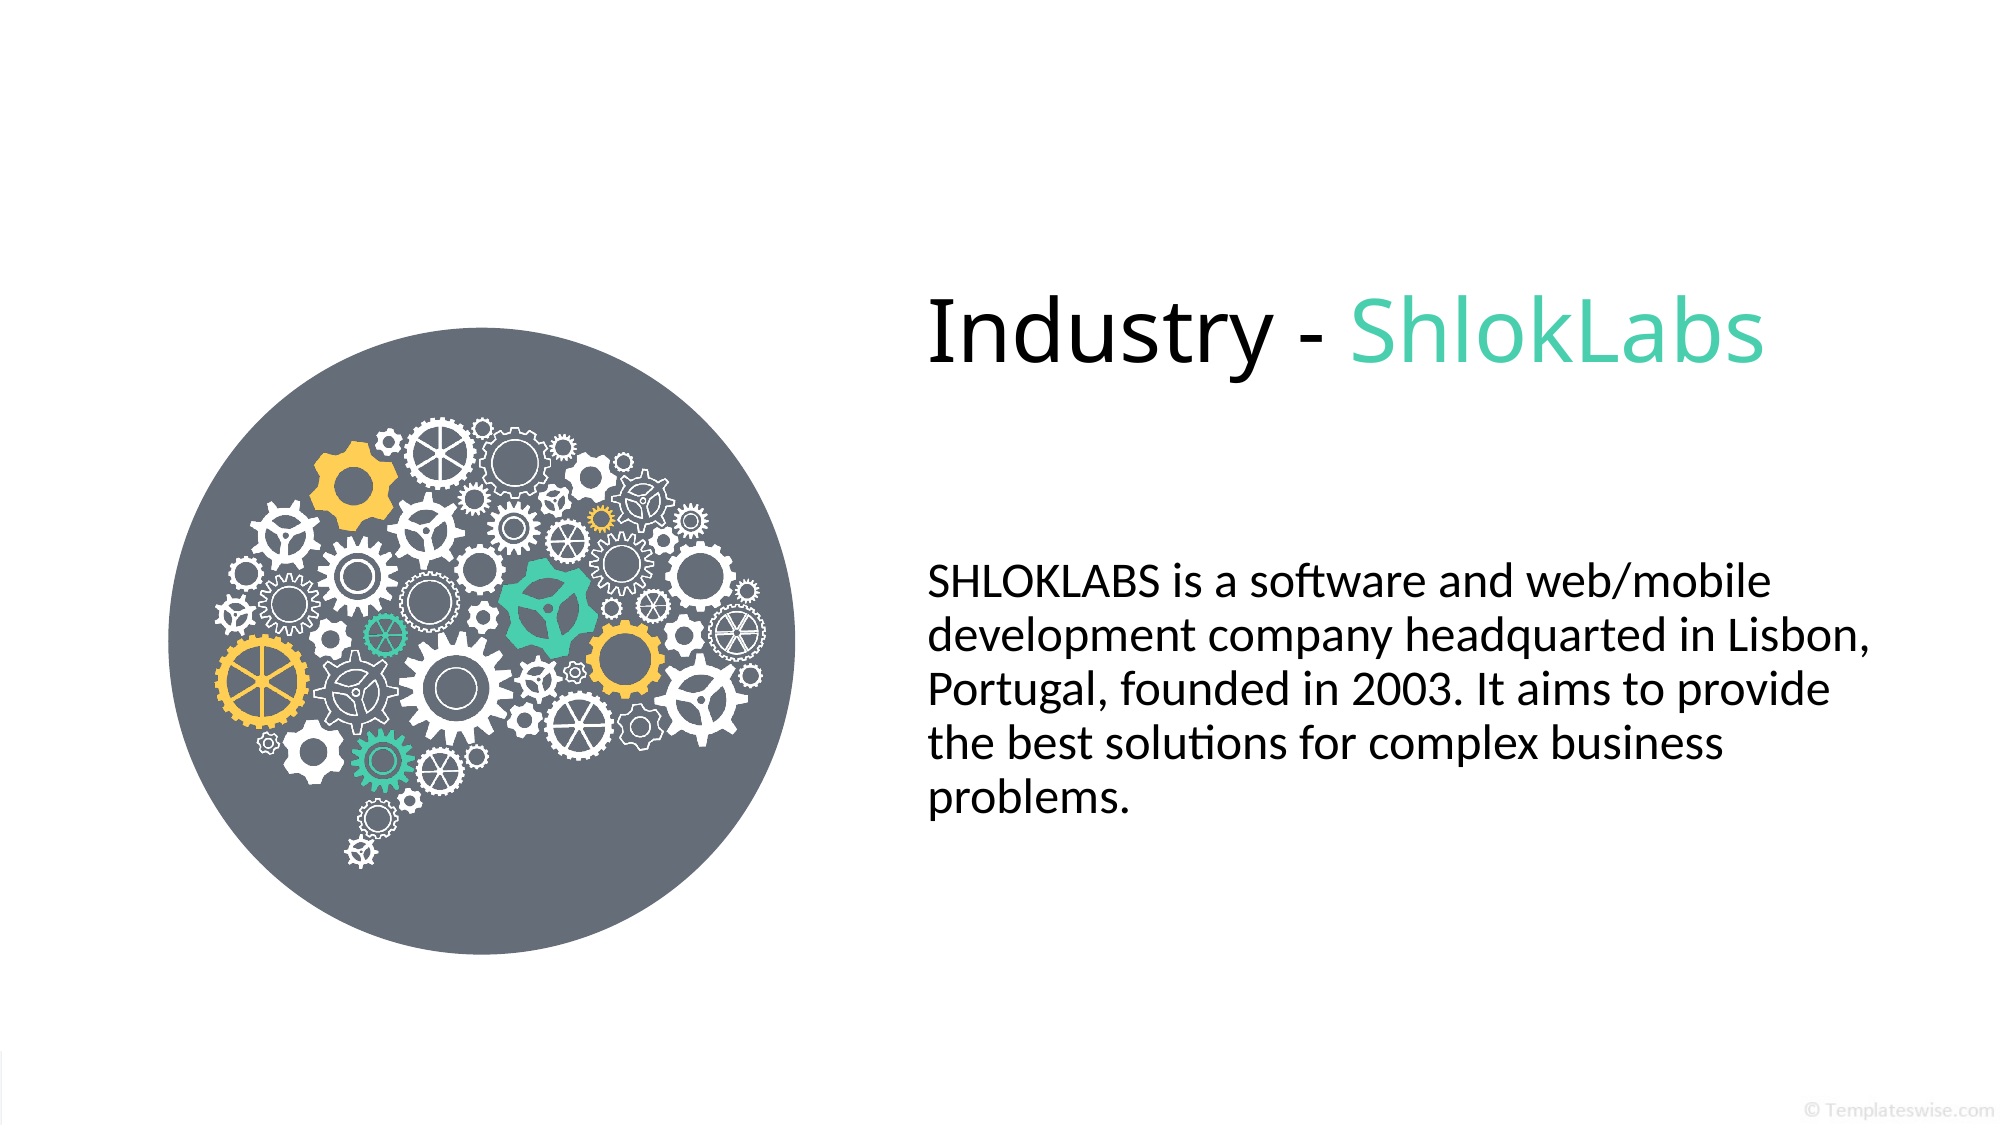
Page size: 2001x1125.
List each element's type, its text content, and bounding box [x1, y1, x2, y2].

title Industry - ShlokLabs [912, 278, 1844, 390]
picture [0, 0, 2001, 1125]
list SHLOKLABS is a software and web/mobile development company headquarted in Lisbon, Portugal, founded in 2003. It aims to provide the best solutions for complex business problems. [912, 546, 1921, 878]
